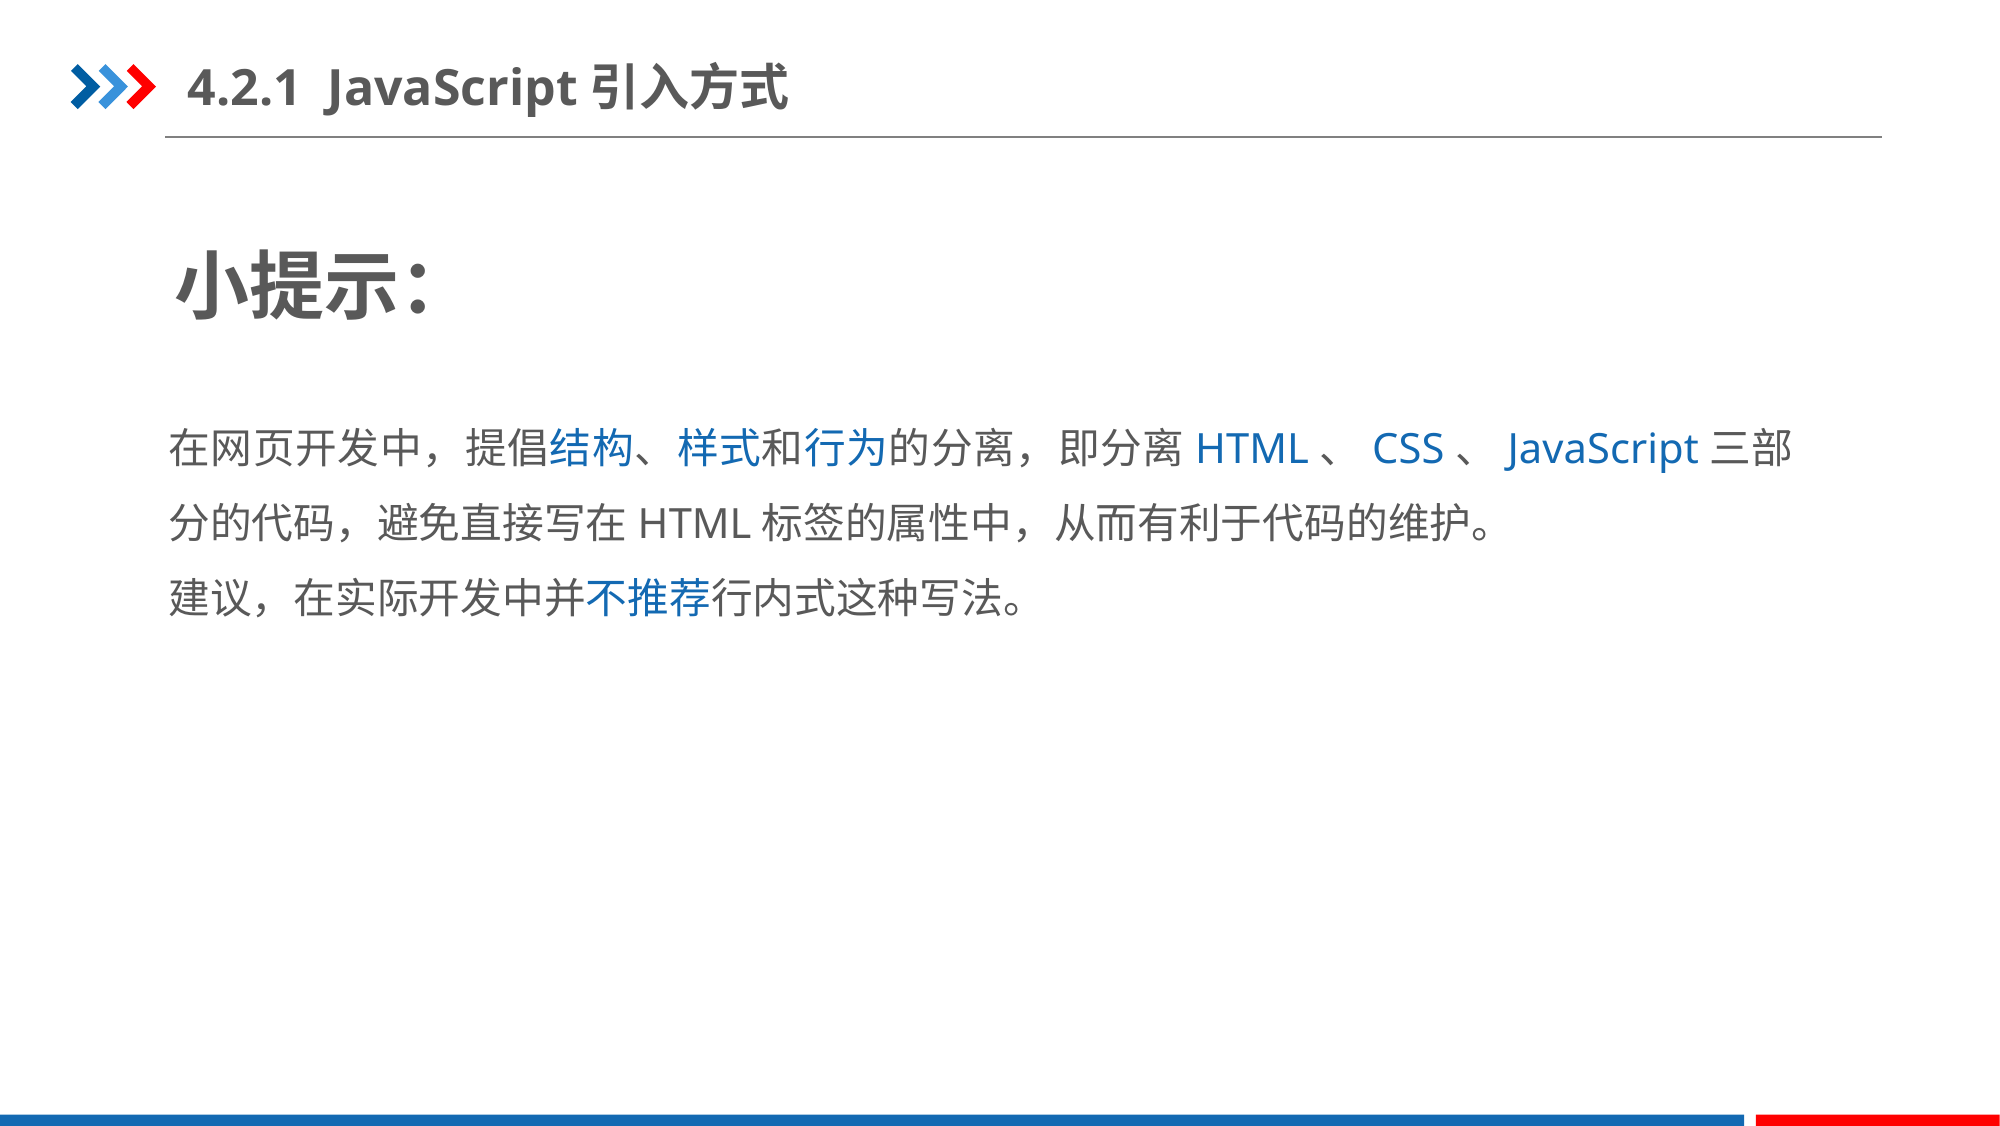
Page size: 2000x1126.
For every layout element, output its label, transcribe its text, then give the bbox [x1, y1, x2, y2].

text_box 在网页开发中，提倡结构、样式和行为的分离，即分离HTML、CSS、JavaScript三部分的代码，避免直接写在HTML标签的属性中，从而有利于代码的维护。 建议，在实际开发中并不推荐行内式这种写法。 [148, 387, 1814, 633]
text_box 4.2.1 JavaScript引入方式 [187, 43, 827, 127]
text_box 小提示： [54, 184, 1721, 339]
